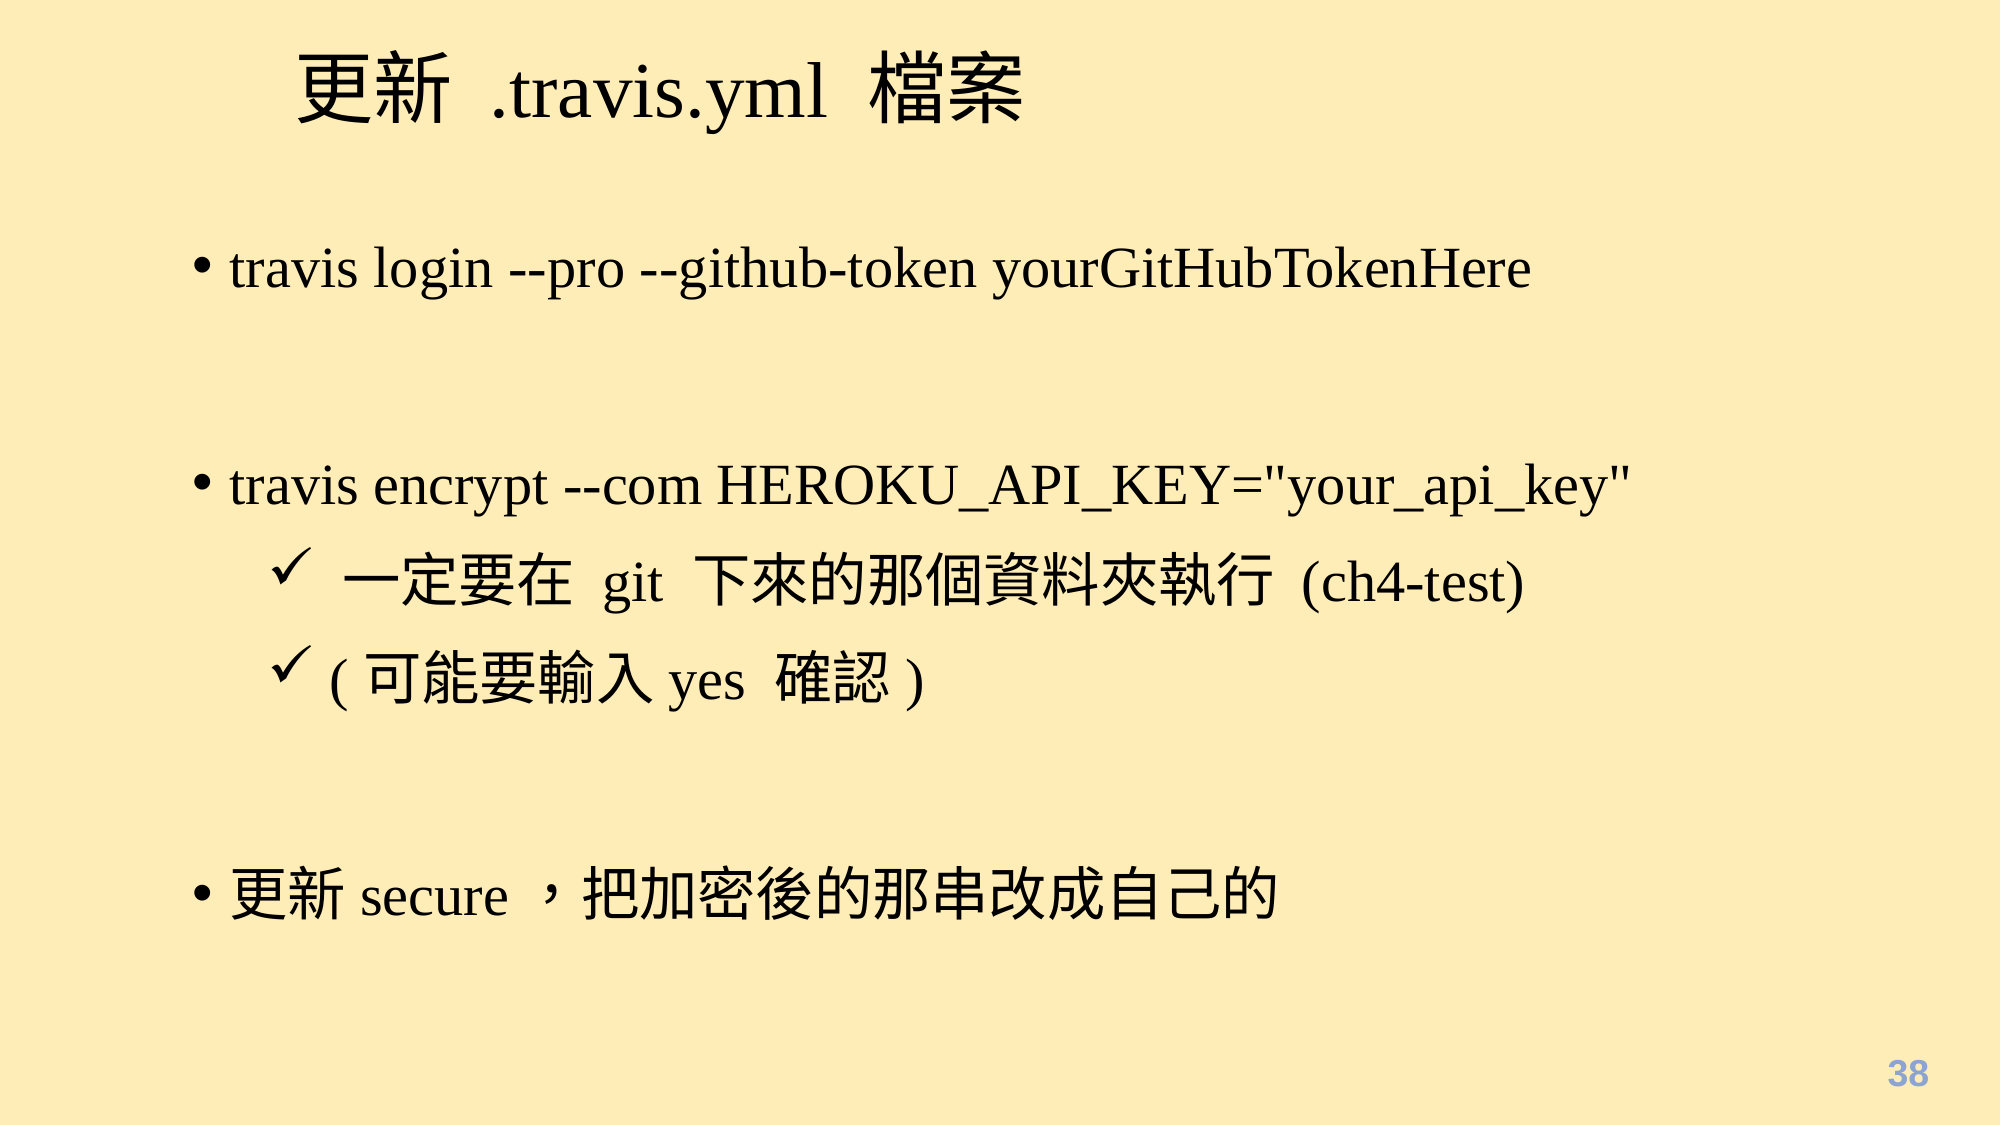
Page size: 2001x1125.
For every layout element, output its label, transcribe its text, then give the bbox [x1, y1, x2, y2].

slide_number 38 [1494, 1041, 1945, 1102]
title 更新 .travis.yml 檔案 [279, 22, 1721, 161]
list travis login --pro --github-token yourGitHubTokenHere travis encrypt --com HEROKU_API_KEY="your_api_key" 一定要在 git 下來的那個資料夾執行 (ch4-test) (可能要輸入yes 確認) 更新secure，把加密後的那串改成自己的 [177, 204, 1823, 1016]
